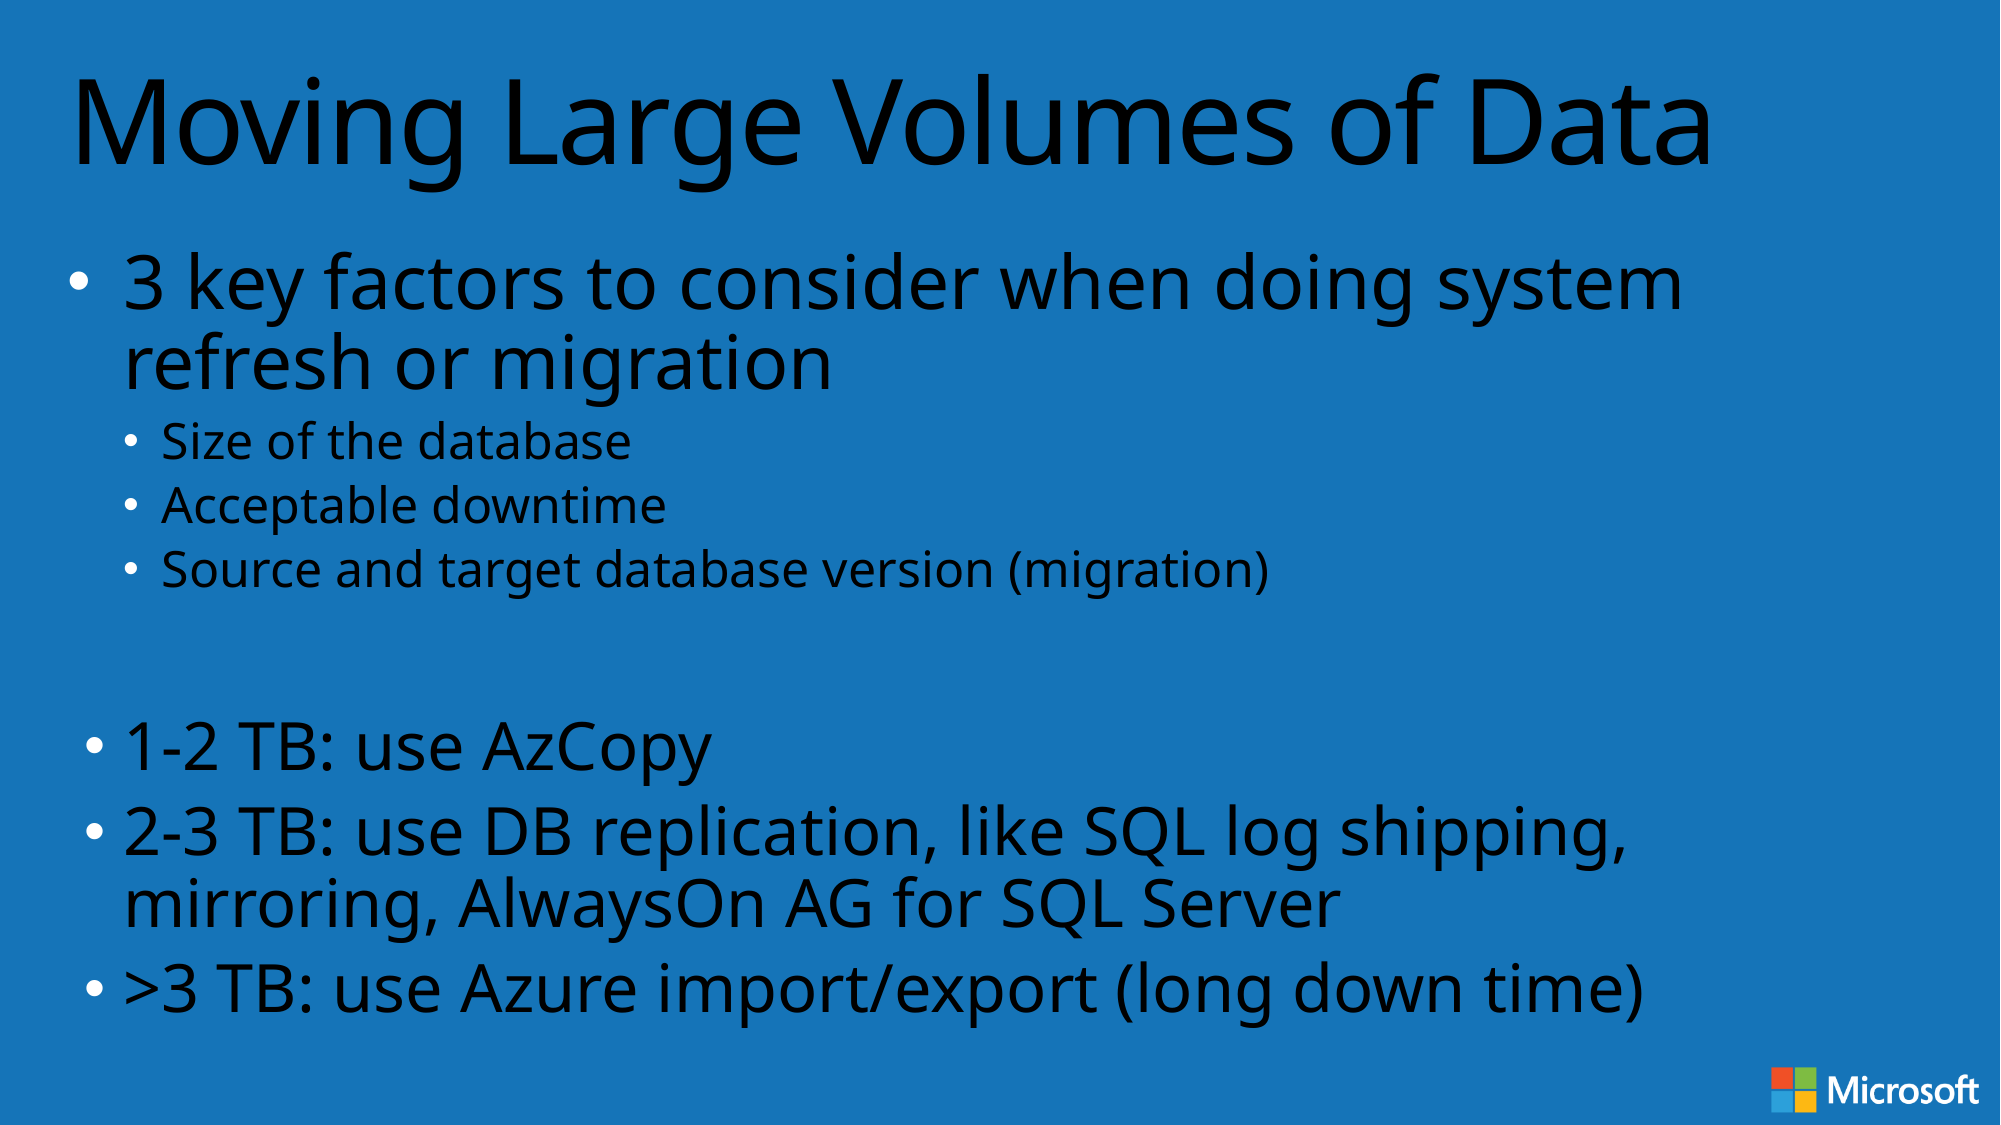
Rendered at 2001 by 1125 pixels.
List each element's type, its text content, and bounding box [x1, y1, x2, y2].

title Moving Large Volumes of Data [44, 47, 1938, 196]
list 3 key factors to consider when doing system refresh or migration Size of the database Acceptable downtime Source and target database version (migration) 1-2 TB: use AzCopy 2-3 TB: use DB replication, like SQL log shipping, mirroring, AlwaysOn AG for SQL Server >3 TB: use Azure import/export (long down time) [43, 229, 1938, 1125]
picture [1938, 1066, 1980, 1113]
